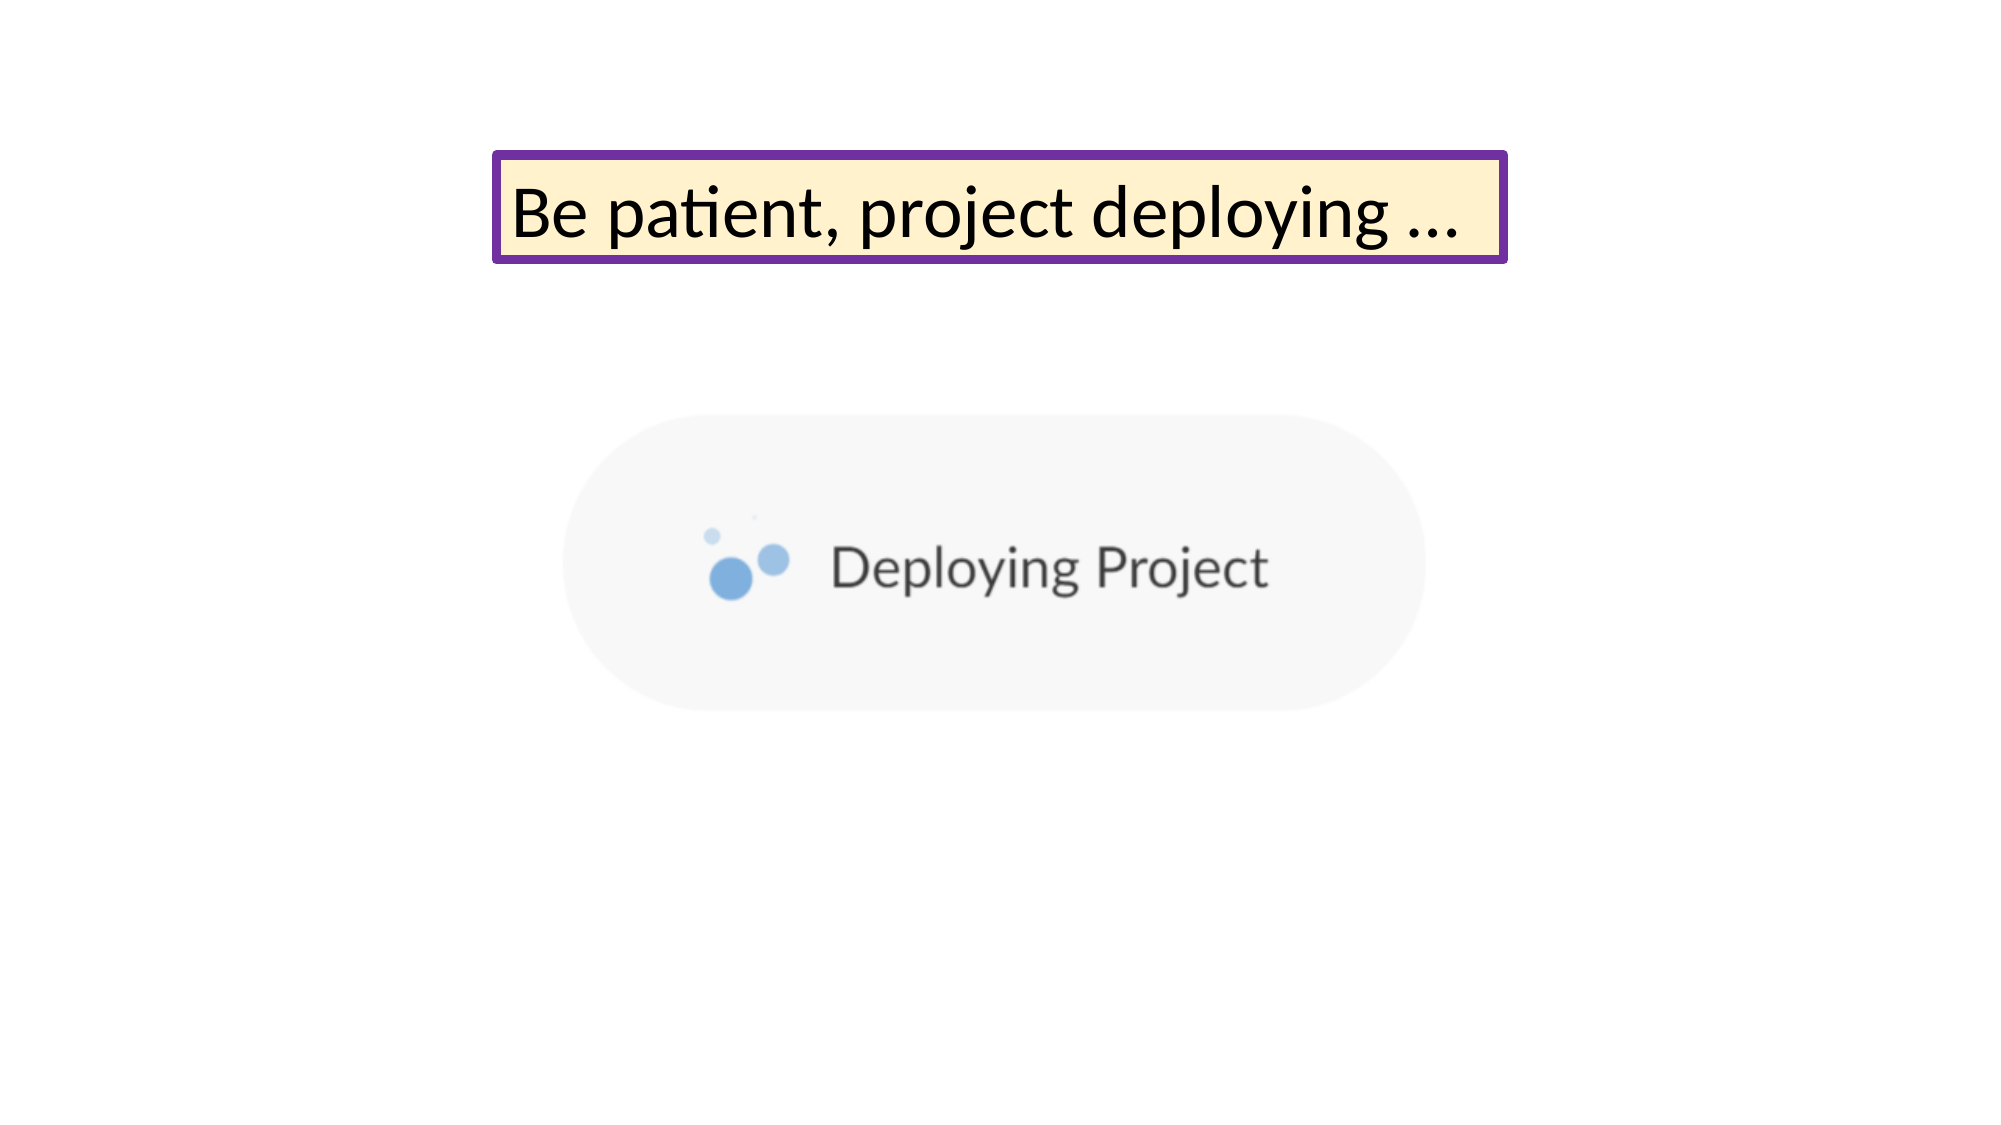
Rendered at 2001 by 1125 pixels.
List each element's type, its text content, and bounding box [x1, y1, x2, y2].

picture [510, 333, 1490, 792]
text_box Be patient, project deploying … [496, 154, 1504, 260]
